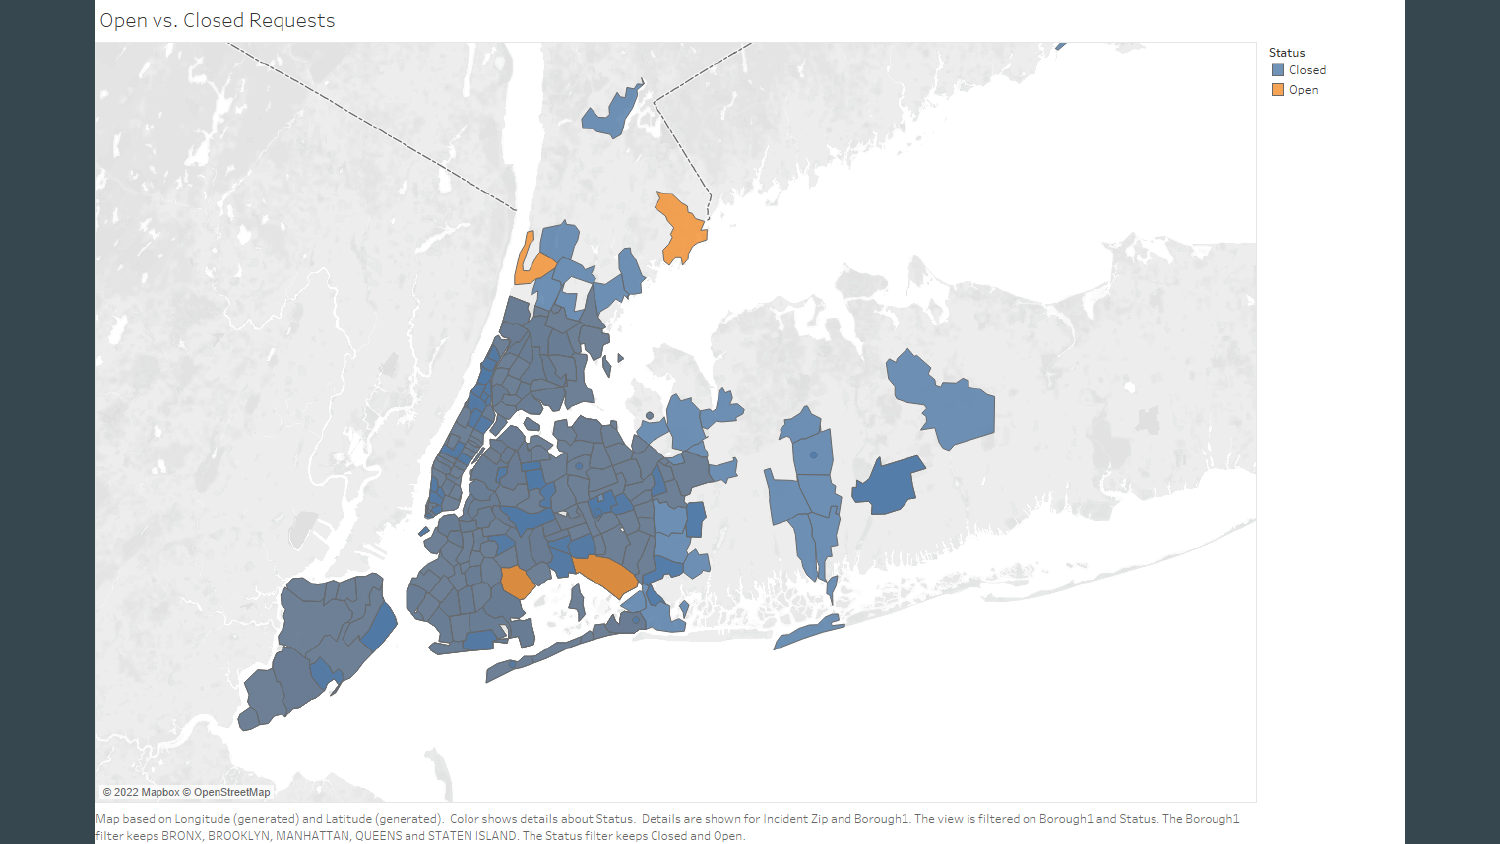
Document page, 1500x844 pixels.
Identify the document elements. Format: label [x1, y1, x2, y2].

picture [95, 0, 1405, 844]
